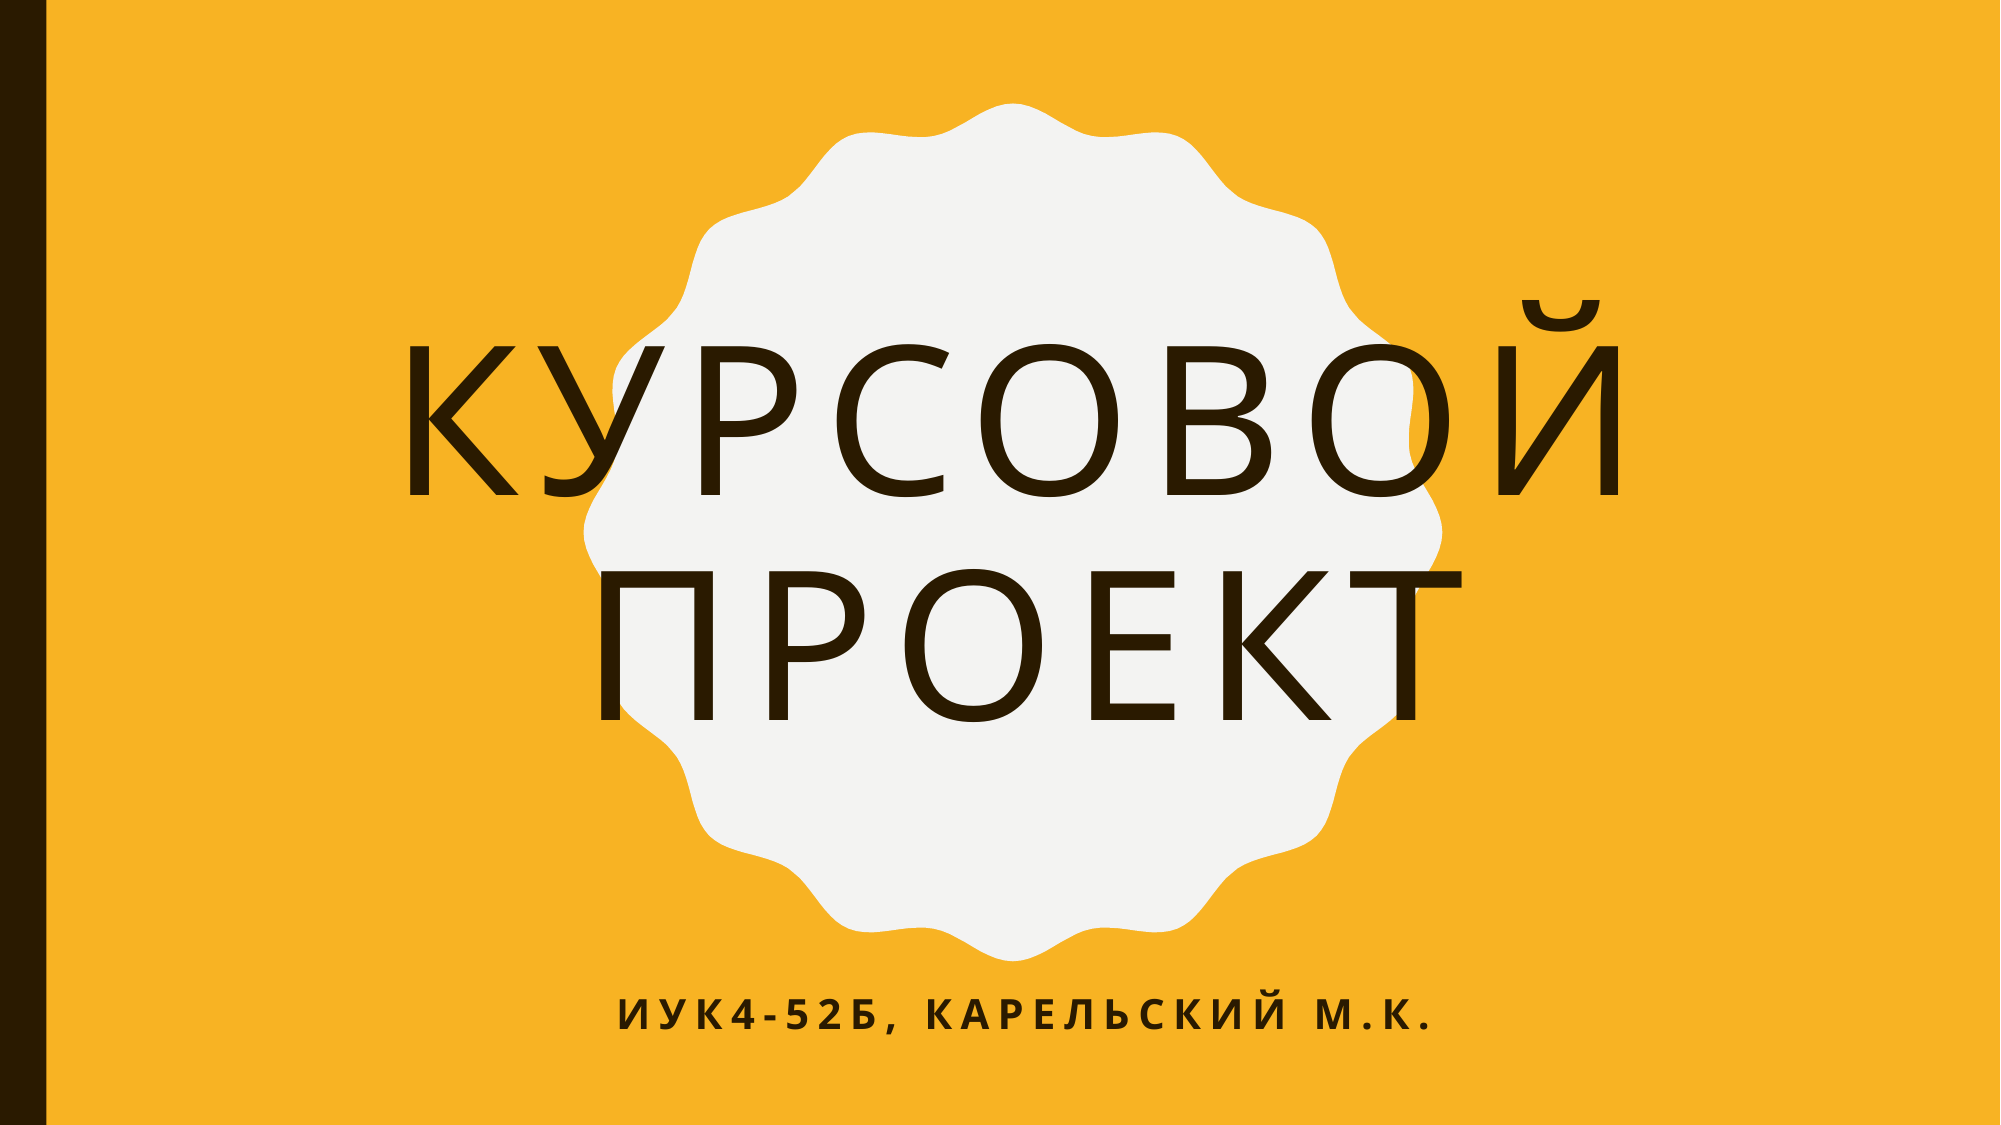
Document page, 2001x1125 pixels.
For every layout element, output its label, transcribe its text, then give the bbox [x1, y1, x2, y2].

subtitle Иук4-52б, Карельский м.к. [363, 980, 1684, 1103]
title Курсовой проект [176, 180, 1870, 902]
